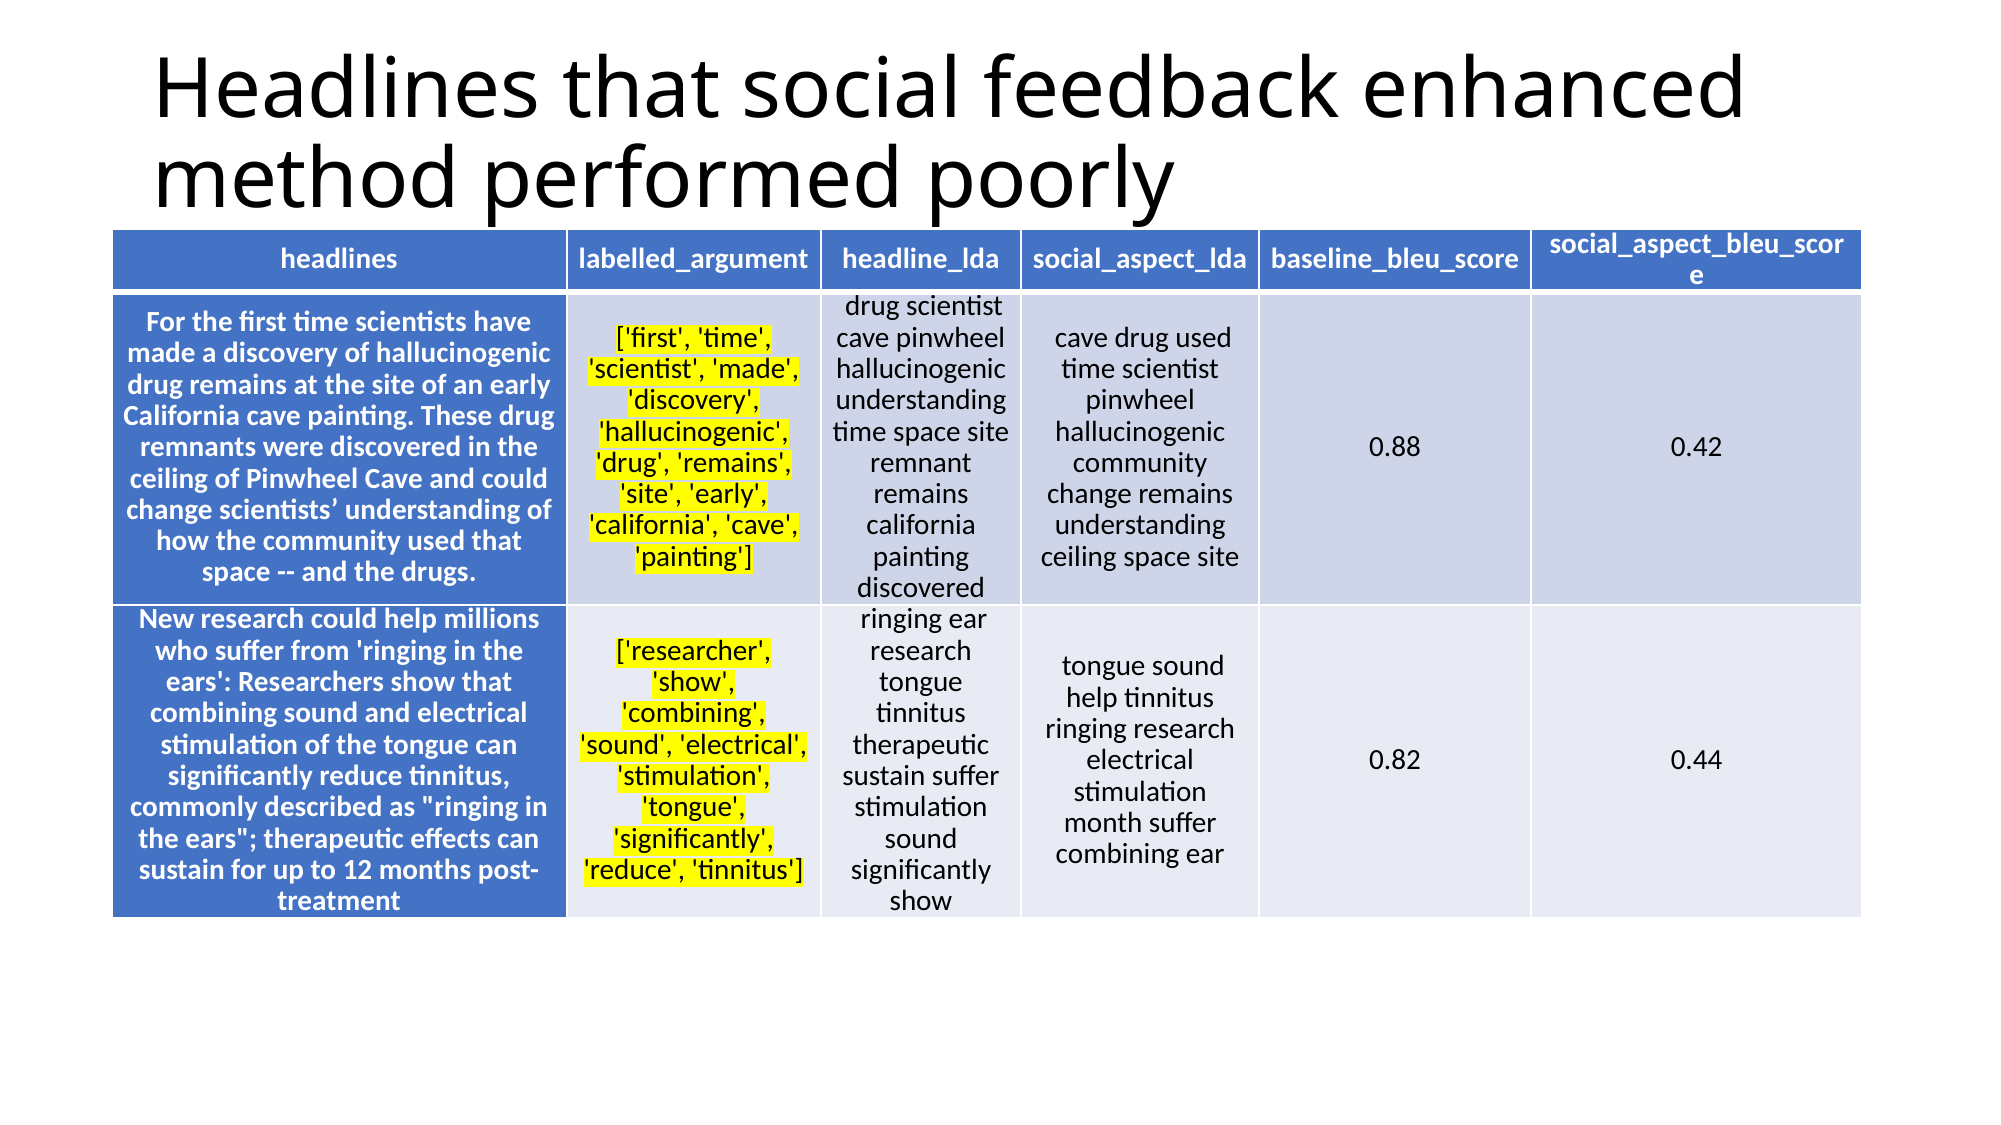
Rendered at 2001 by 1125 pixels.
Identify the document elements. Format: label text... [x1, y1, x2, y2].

table_header labelled_argument [568, 230, 820, 289]
table_cell 0.42 [1532, 295, 1861, 604]
table_header social_aspect_lda [1022, 230, 1258, 289]
table_header social_aspect_bleu_score [1532, 230, 1861, 289]
table_header baseline_bleu_score [1260, 230, 1530, 289]
table_cell tongue sound help tinnitus ringing research electrical stimulation month suffer combining ear [1022, 606, 1258, 917]
table_cell 0.44 [1532, 606, 1861, 917]
table_cell ringing ear research tongue tinnitus therapeutic sustain suffer stimulation sound significantly show [822, 606, 1020, 917]
table_cell 0.82 [1260, 606, 1530, 917]
table_cell New research could help millions who suffer from 'ringing in the ears': Researchers show that combining sound and electrical stimulation of the tongue can significantly reduce tinnitus, commonly described as "ringing in the ears"; therapeutic effects can sustain for up to 12 months post-treatment [113, 606, 566, 917]
table_cell For the first time scientists have made a discovery of hallucinogenic drug remains at the site of an early California cave painting. These drug remnants were discovered in the ceiling of Pinwheel Cave and could change scientists’ understanding of how the community used that space -- and the drugs. [113, 295, 566, 604]
table_cell cave drug used time scientist pinwheel hallucinogenic community change remains understanding ceiling space site [1022, 295, 1258, 604]
table_header headline_lda [822, 230, 1020, 289]
table_header headlines [113, 230, 566, 289]
table_cell 0.88 [1260, 295, 1530, 604]
table_cell ['researcher', 'show', 'combining', 'sound', 'electrical', 'stimulation', 'tongue', 'significantly', 'reduce', 'tinnitus'] [568, 606, 820, 917]
table_cell drug scientist cave pinwheel hallucinogenic understanding time space site remnant remains california painting discovered [822, 295, 1020, 604]
table_cell ['first', 'time', 'scientist', 'made', 'discovery', 'hallucinogenic', 'drug', 'remains', 'site', 'early', 'california', 'cave', 'painting'] [568, 295, 820, 604]
title Headlines that social feedback enhanced method performed poorly [137, 26, 1863, 228]
